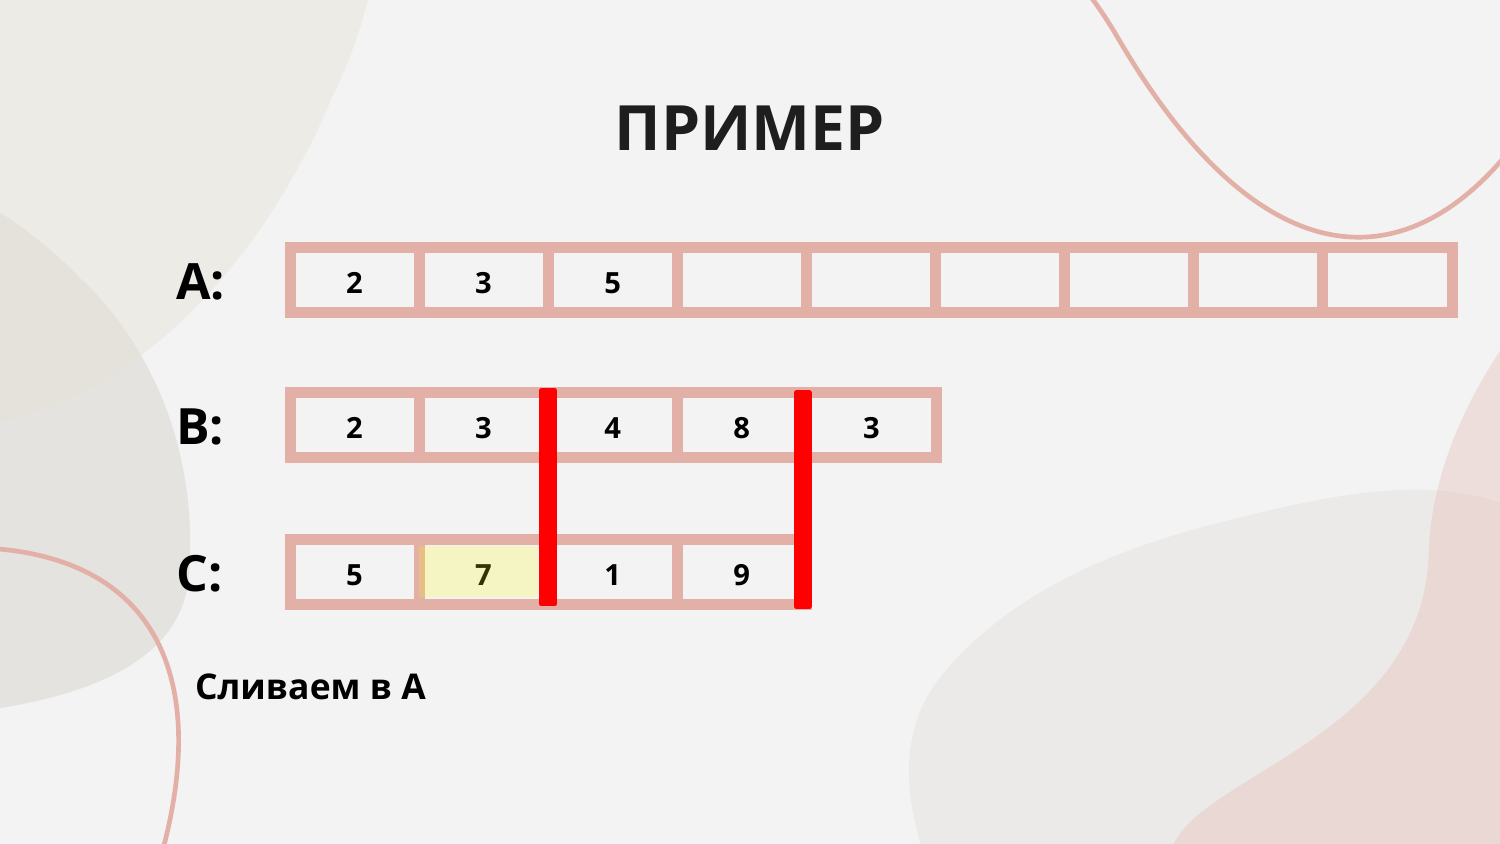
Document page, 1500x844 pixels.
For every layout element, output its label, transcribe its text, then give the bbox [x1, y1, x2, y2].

table_header 5 [554, 253, 672, 307]
text_box C: [161, 526, 251, 617]
table_header 9 [683, 545, 796, 599]
table_header 2 [296, 253, 414, 307]
title ПРИМЕР [118, 71, 1382, 180]
table_header 7 [425, 545, 541, 599]
table_header 5 [296, 545, 414, 599]
text_box Сливаем в А [161, 649, 1222, 722]
table_header [1199, 253, 1317, 307]
table_header 2 [296, 398, 414, 452]
table_header 3 [425, 398, 541, 452]
table_header [812, 253, 930, 307]
text_box [419, 546, 538, 597]
table_header 3 [812, 398, 931, 452]
table_header 3 [425, 253, 543, 307]
table_header [1070, 253, 1188, 307]
table_header [1328, 253, 1447, 307]
text_box B: [161, 379, 251, 470]
table_header 1 [555, 545, 672, 599]
table_header 4 [555, 398, 672, 452]
table_header [683, 253, 801, 307]
text_box А: [161, 234, 251, 325]
text_box [796, 392, 810, 607]
table_header 8 [683, 398, 796, 452]
table_header [941, 253, 1059, 307]
text_box [541, 390, 555, 605]
